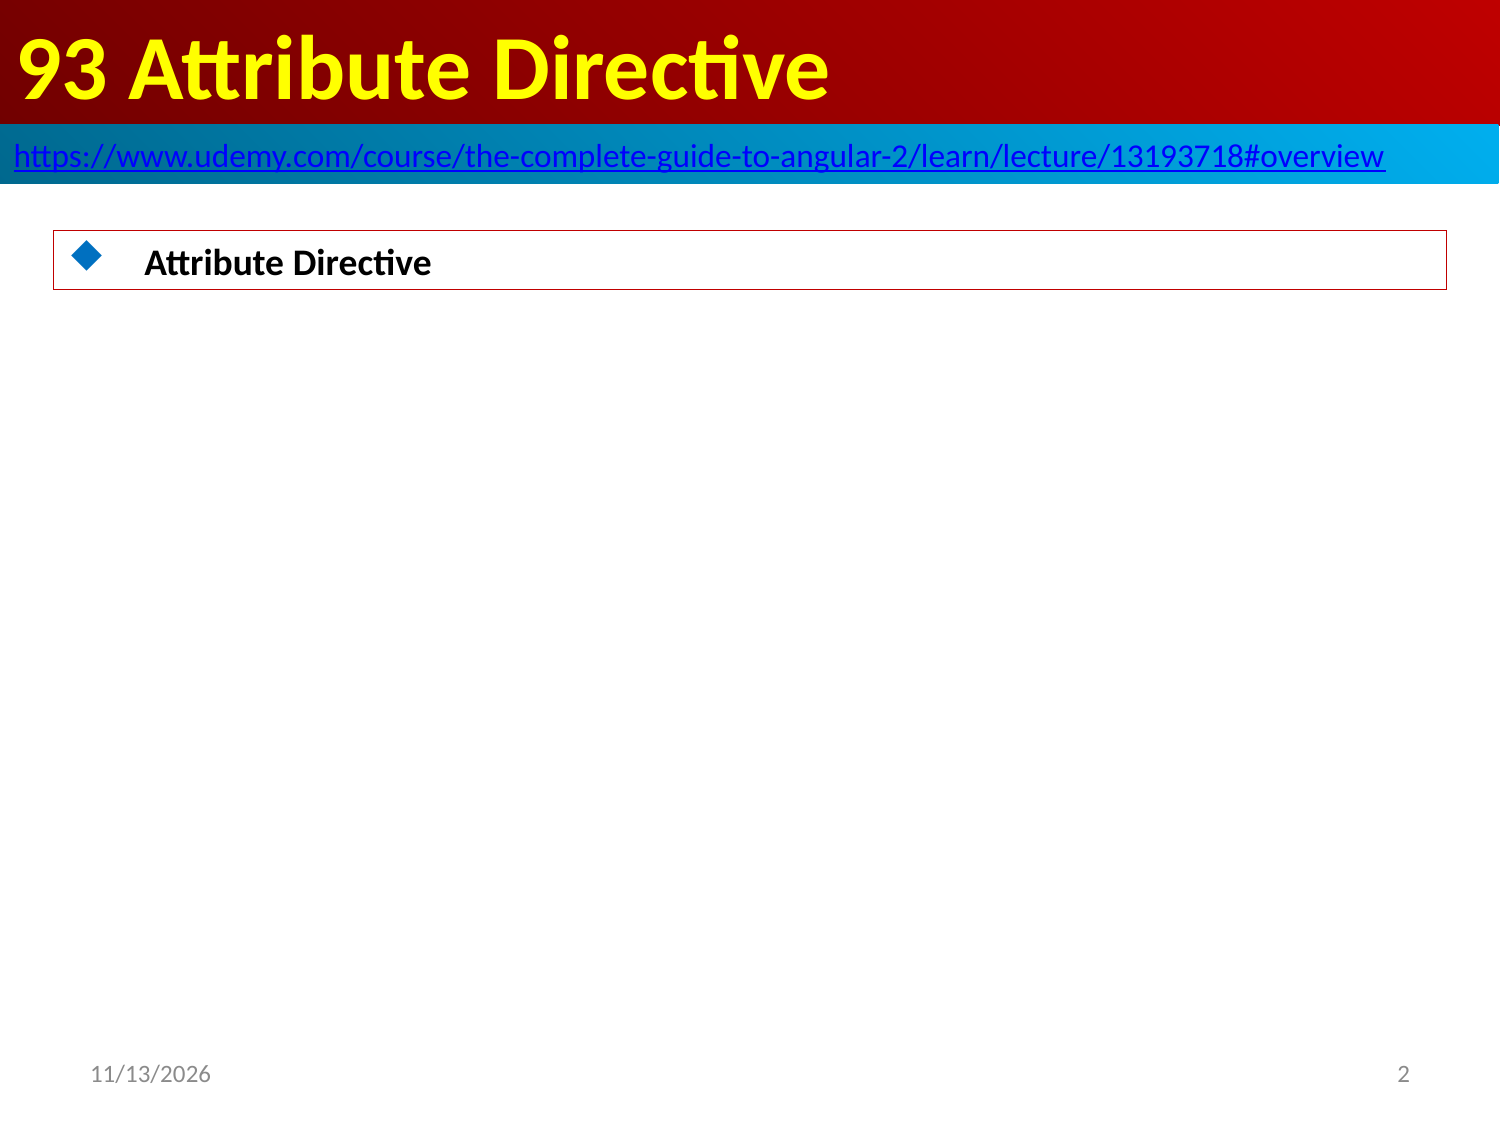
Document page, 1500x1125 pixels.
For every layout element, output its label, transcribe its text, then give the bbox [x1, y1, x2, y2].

text_box https://www.udemy.com/course/the-complete-guide-to-angular-2/learn/lecture/13193718#overview [0, 124, 1499, 184]
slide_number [75, 1042, 425, 1103]
subtitle Attribute Directive [53, 230, 1447, 290]
title 93 Attribute Directive [0, 0, 1500, 126]
slide_number 2 [1074, 1042, 1425, 1103]
